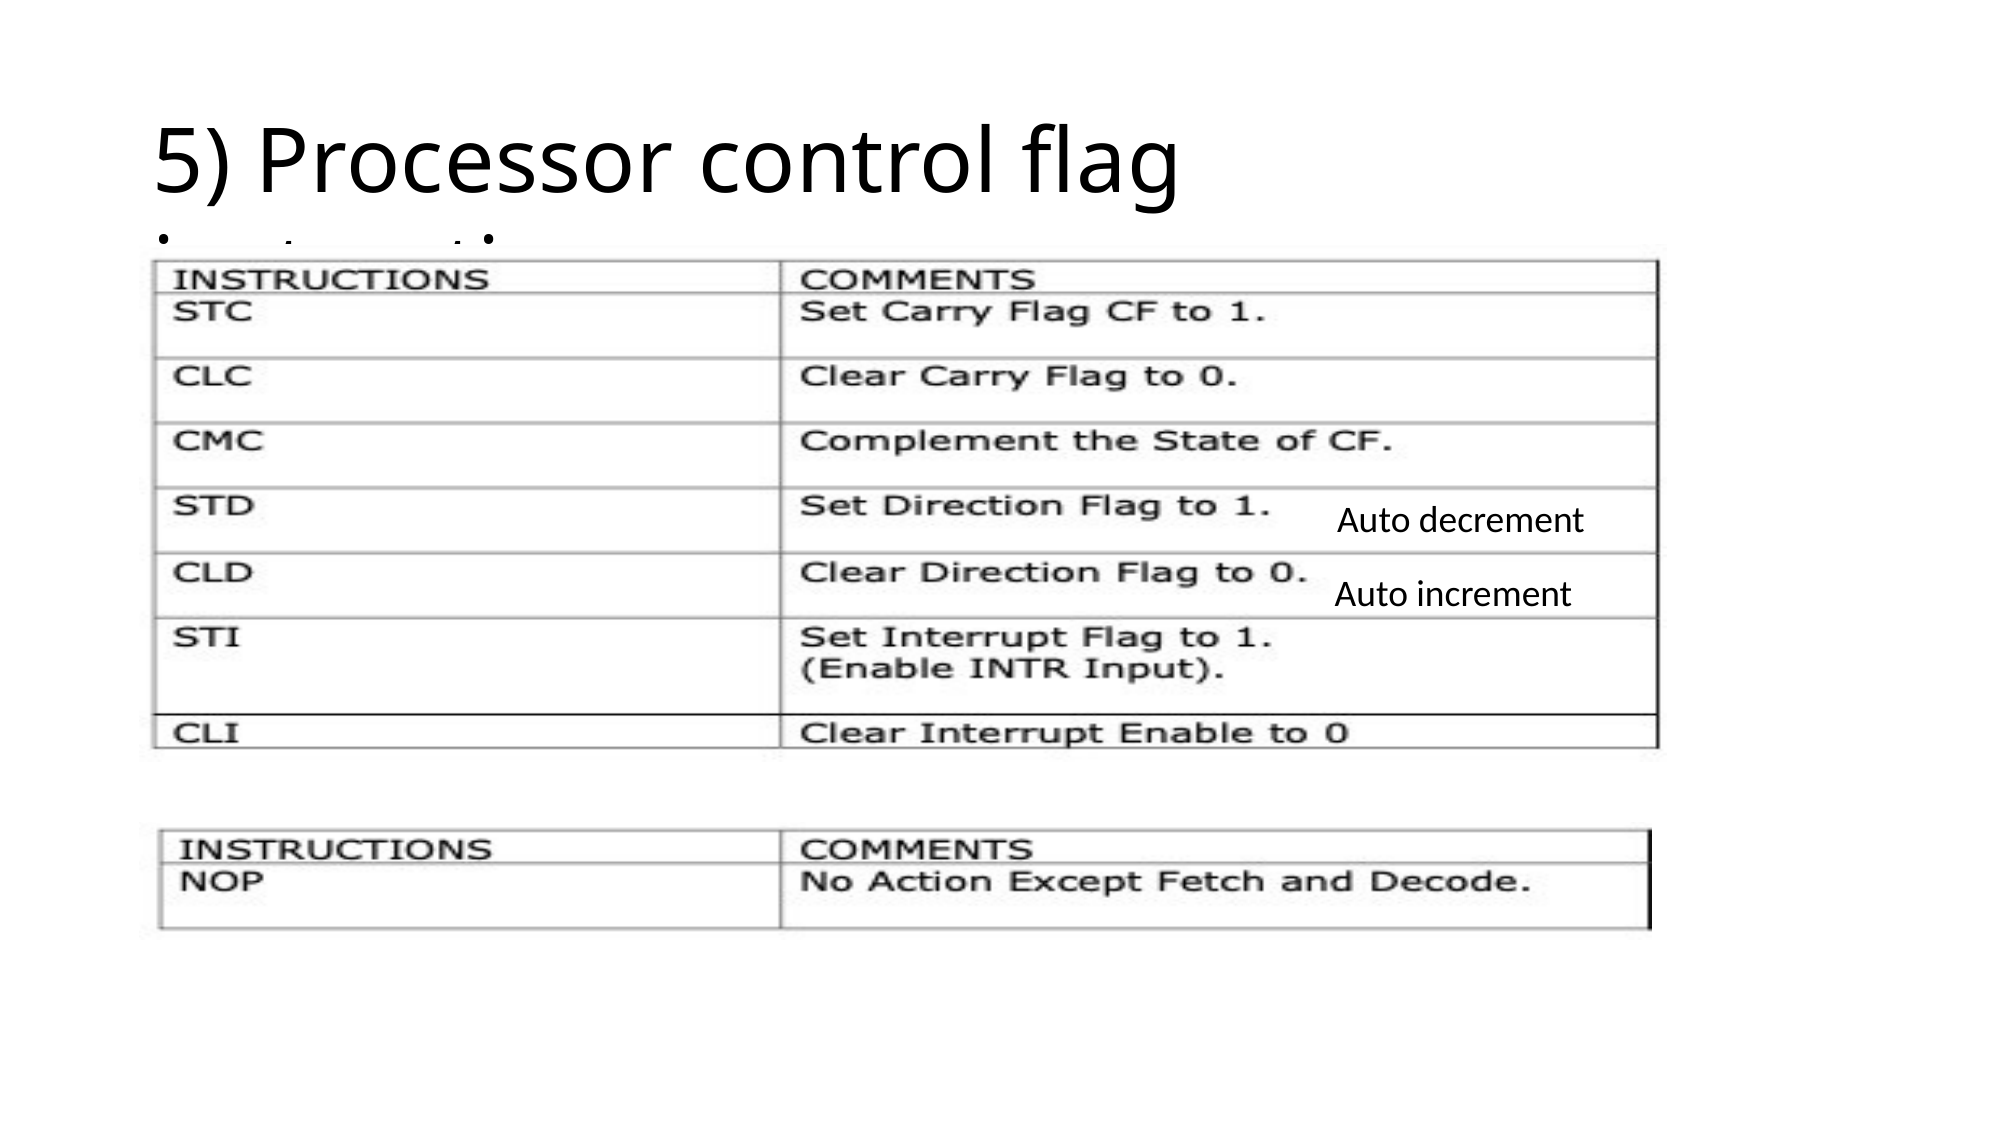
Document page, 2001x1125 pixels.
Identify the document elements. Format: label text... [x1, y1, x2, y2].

picture [139, 244, 1668, 762]
picture [139, 822, 1652, 940]
title 5) Processor control flag instructions [150, 101, 1498, 242]
